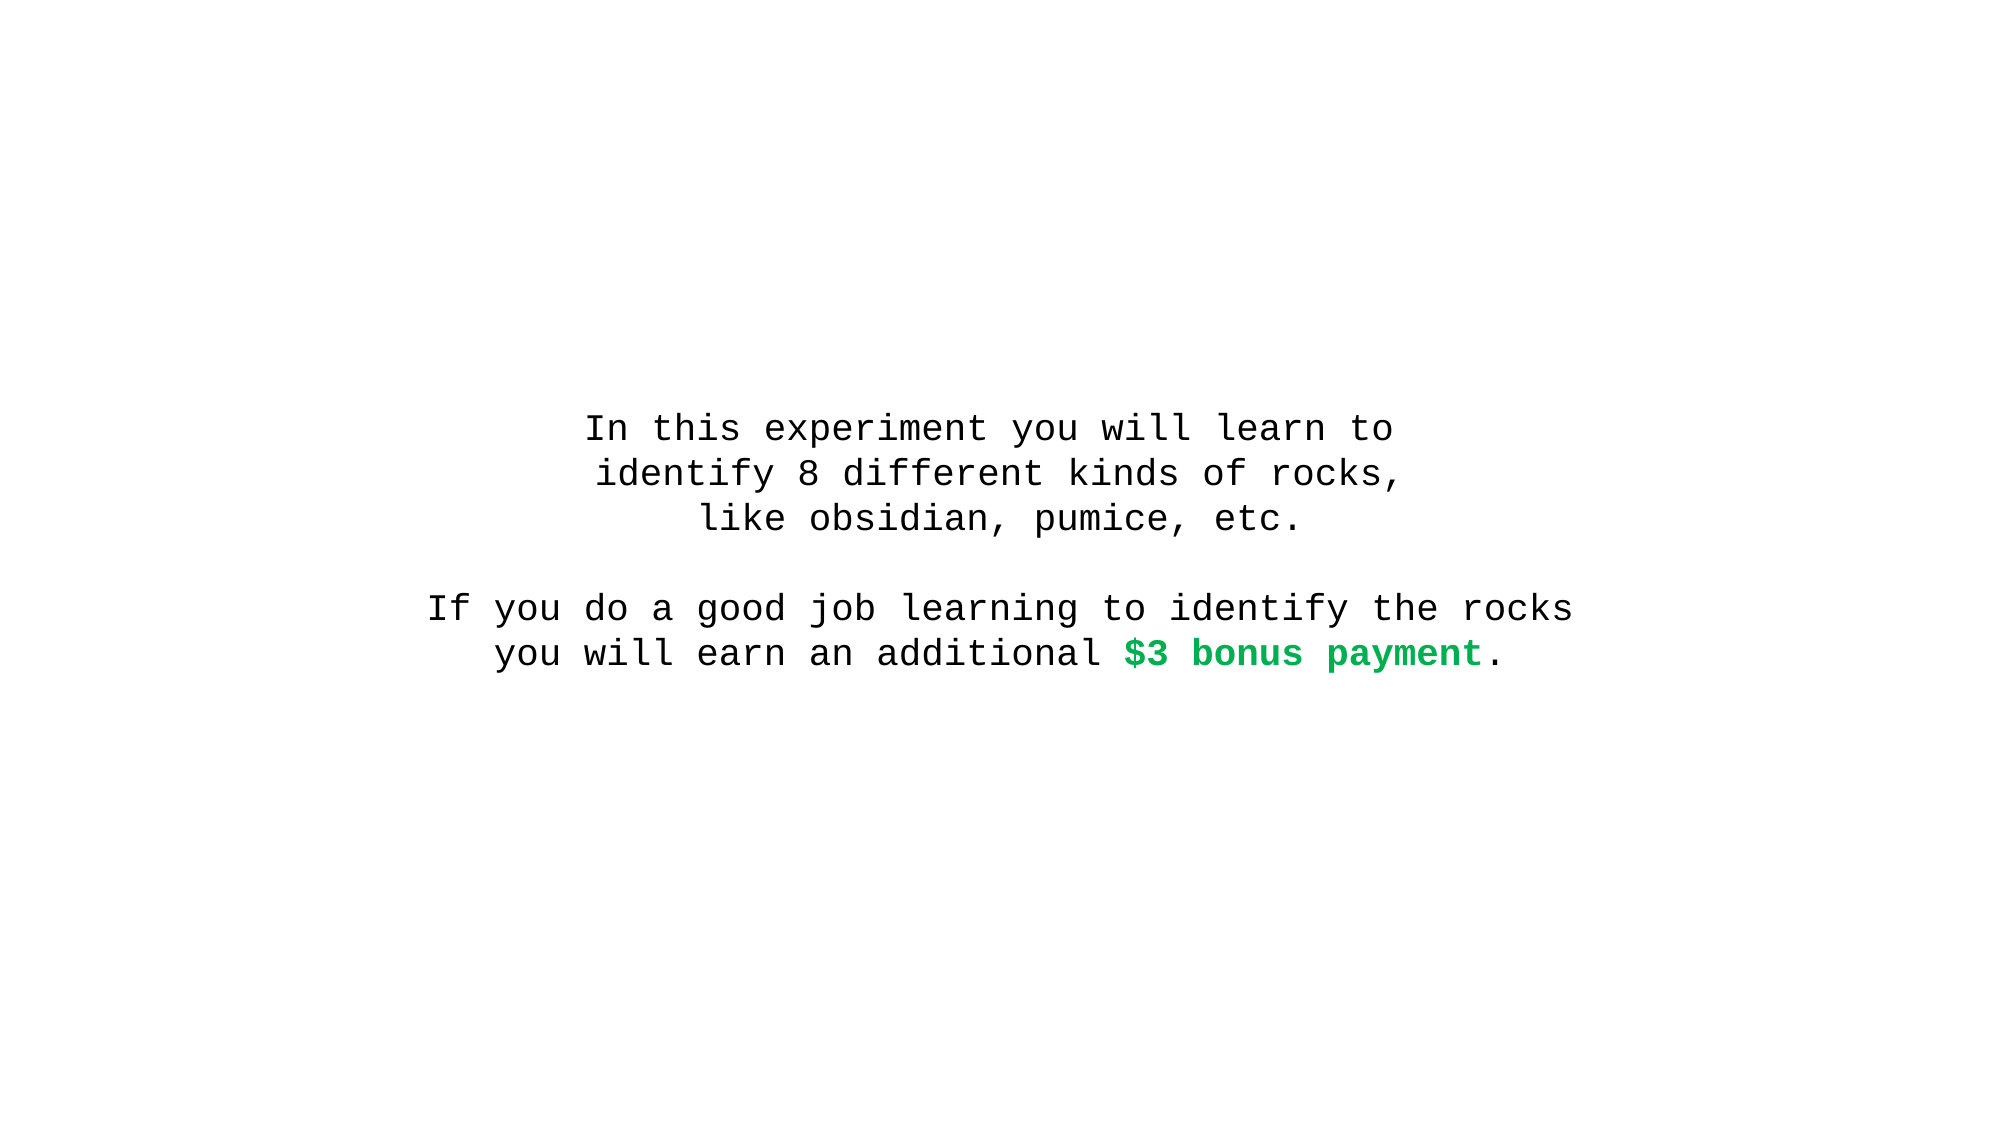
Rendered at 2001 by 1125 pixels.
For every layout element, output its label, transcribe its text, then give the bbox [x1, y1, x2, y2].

text_box In this experiment you will learn to identify 8 different kinds of rocks, like obsidian, pumice, etc. If you do a good job learning to identify the rocks you will earn an additional $3 bonus payment. [299, 395, 1701, 726]
